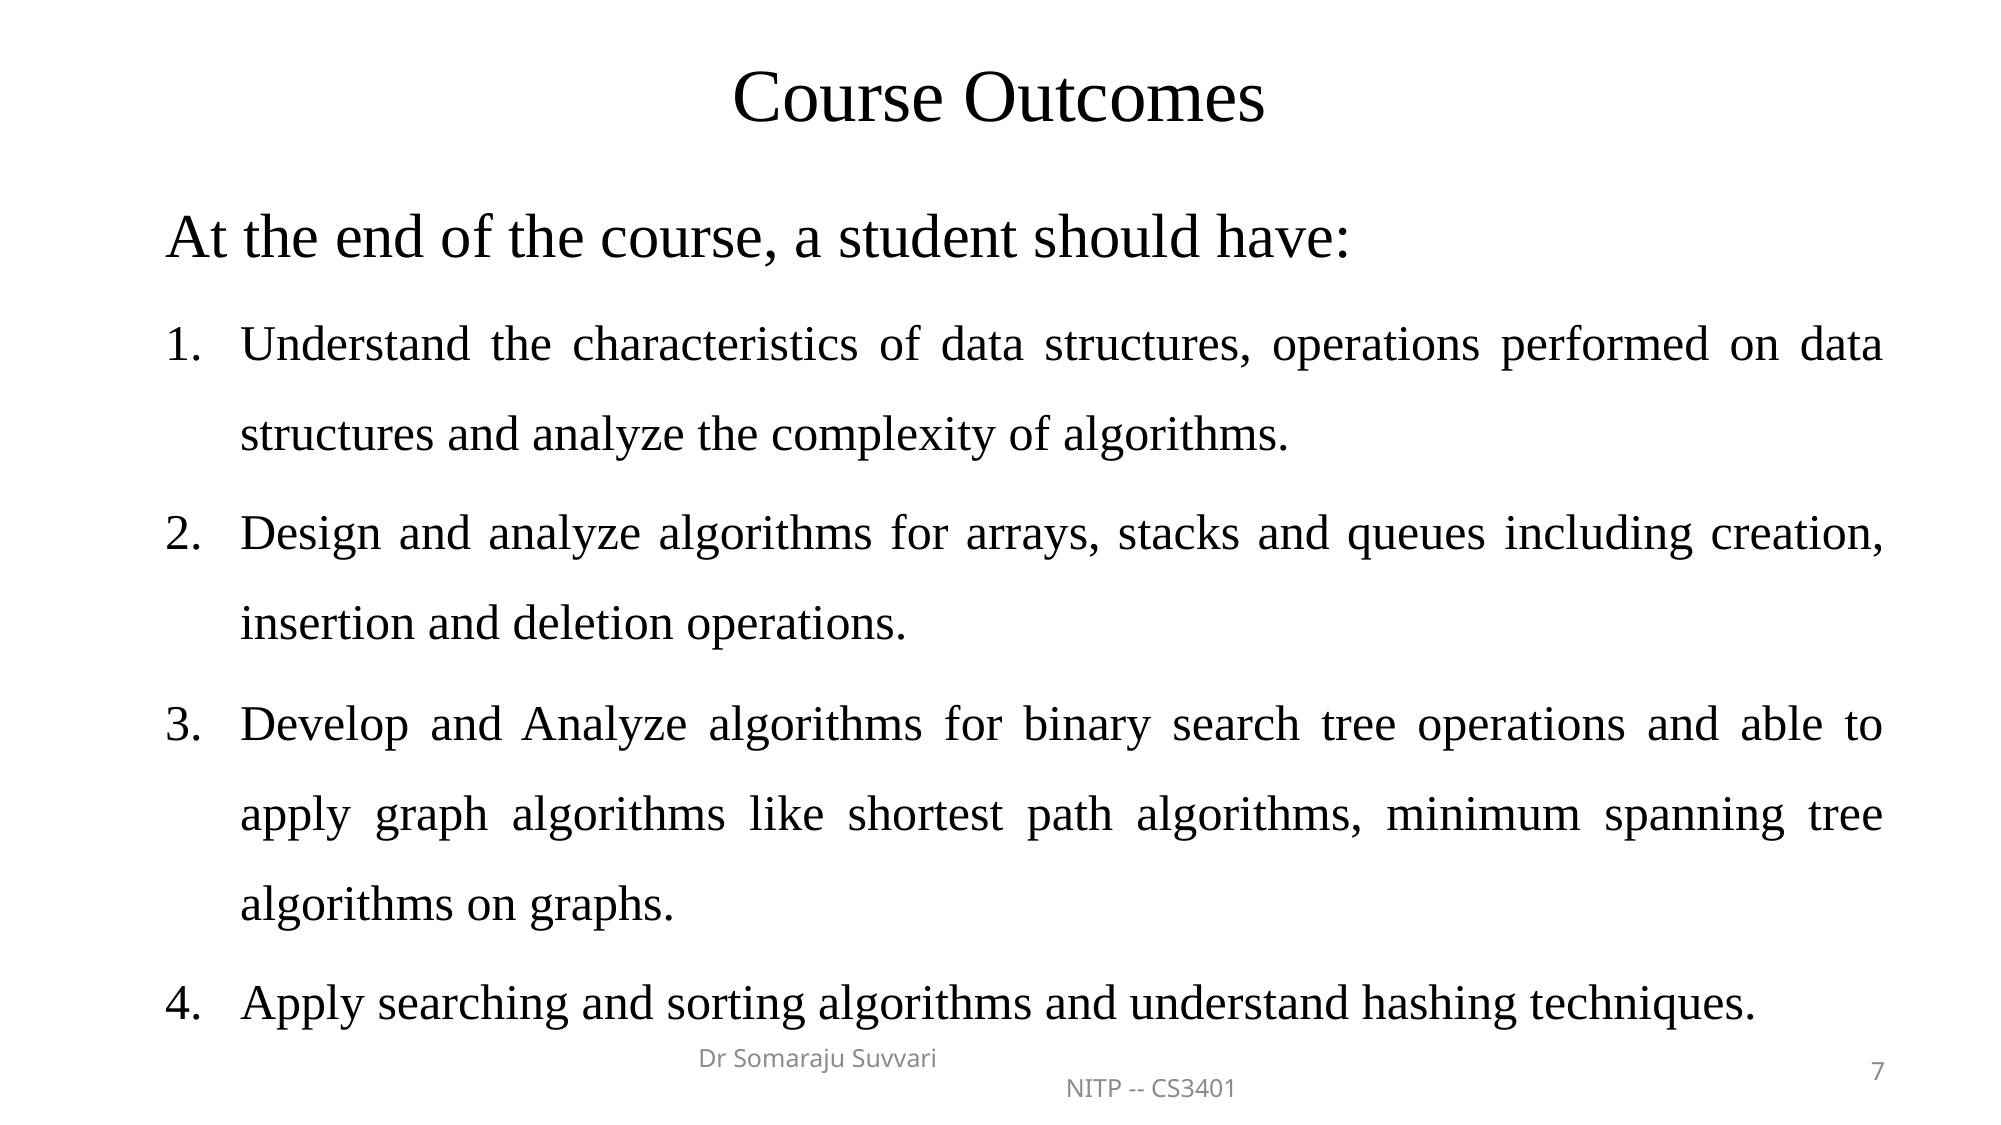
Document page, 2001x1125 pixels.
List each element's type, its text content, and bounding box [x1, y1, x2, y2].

title Course Outcomes [324, 44, 1676, 138]
footer Dr Somaraju Suvvari NITP -- CS3401 [683, 1042, 1317, 1103]
slide_number 7 [1433, 1042, 1900, 1103]
list At the end of the course, a student should have: Understand the characteristics of data structures, operations performed on data structures and analyze the complexity of algorithms. Design and analyze algorithms for arrays, stacks and queues including creation, insertion and deletion operations. Develop and Analyze algorithms for binary search tree operations and able to apply graph algorithms like shortest path algorithms, minimum spanning tree algorithms on graphs. Apply searching and sorting algorithms and understand hashing techniques. [149, 187, 1901, 1043]
